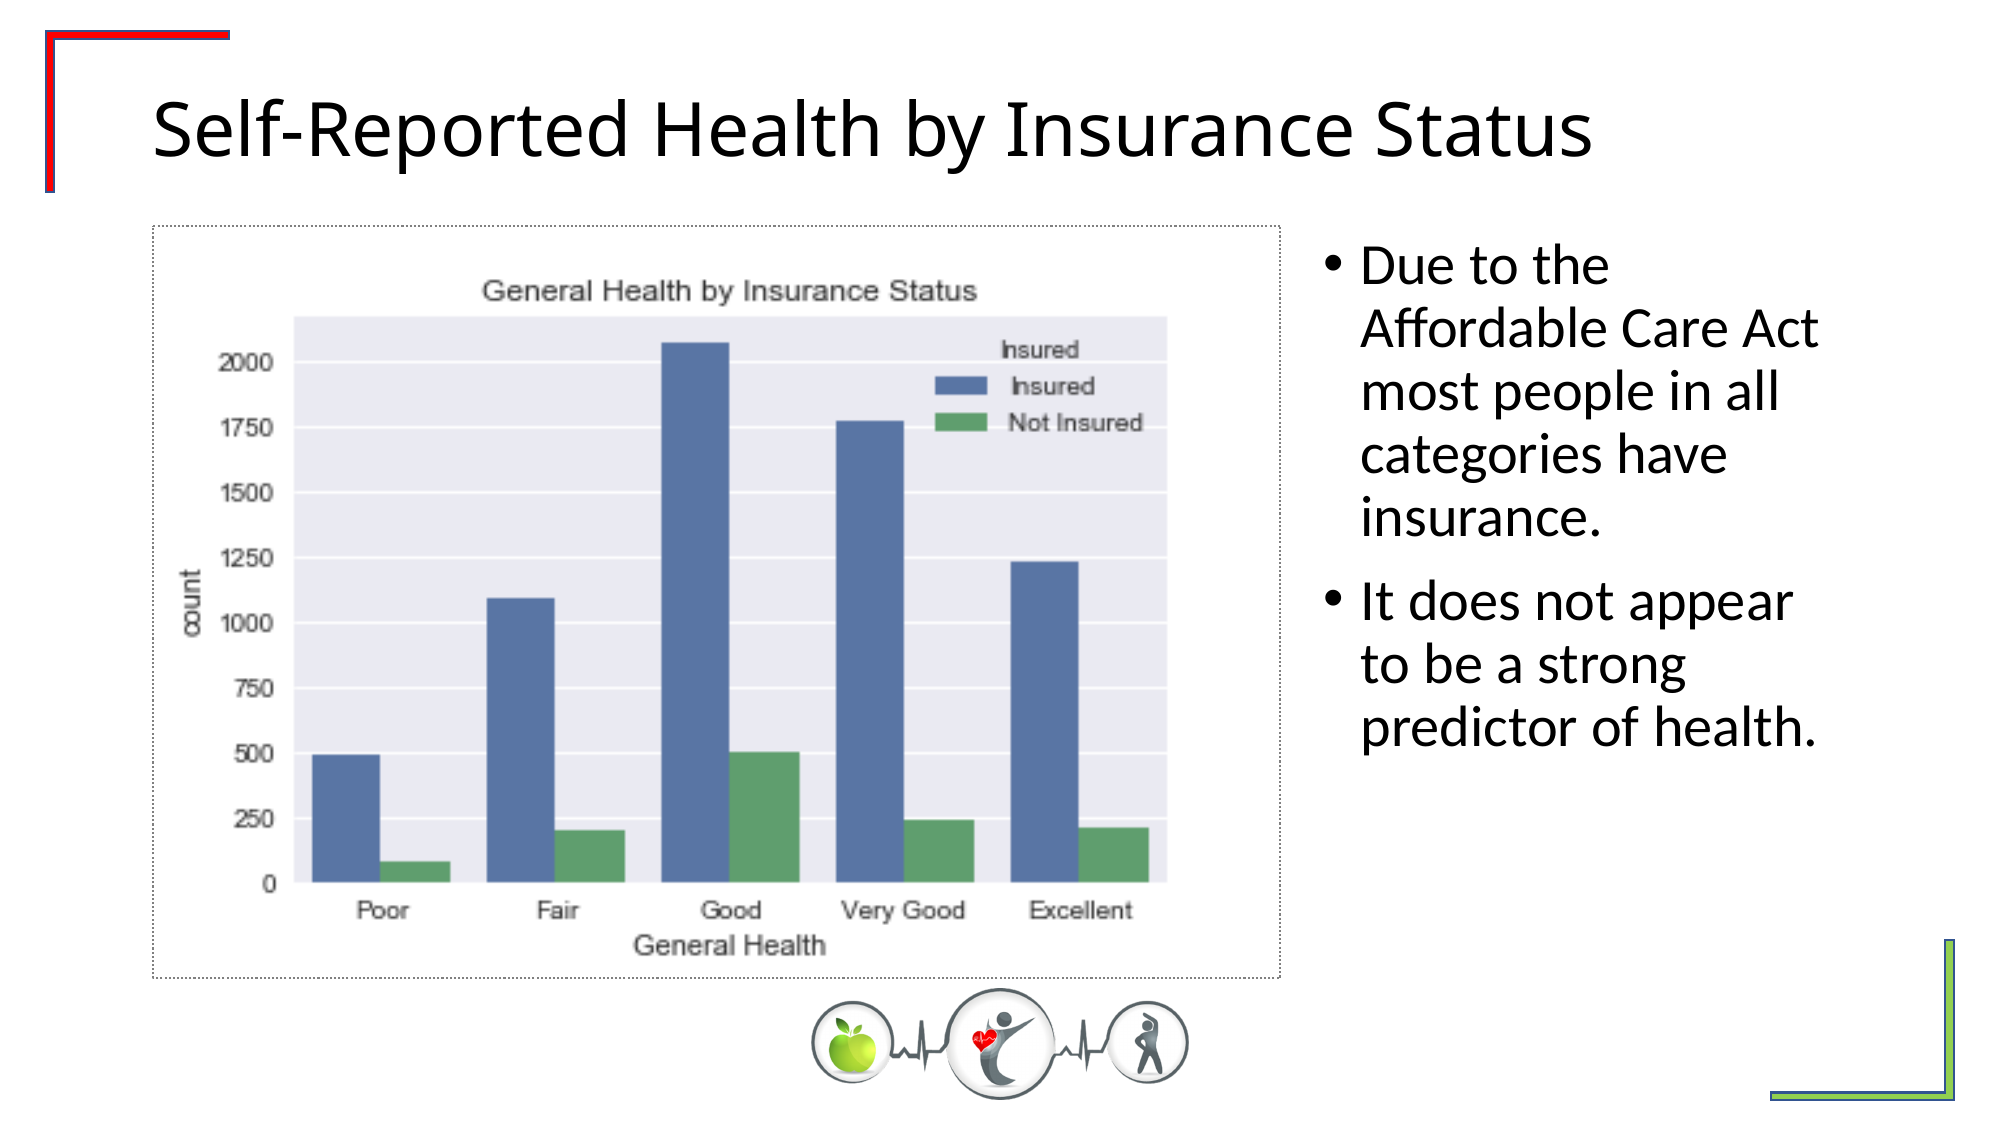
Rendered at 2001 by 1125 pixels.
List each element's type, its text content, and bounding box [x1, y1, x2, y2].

title Self-Reported Health by Insurance Status [137, 59, 1863, 206]
list Due to the Affordable Care Act most people in all categories have insurance. It does not appear to be a strong predictor of health. [1308, 226, 1863, 977]
picture [811, 988, 1189, 1100]
picture [154, 226, 1280, 977]
